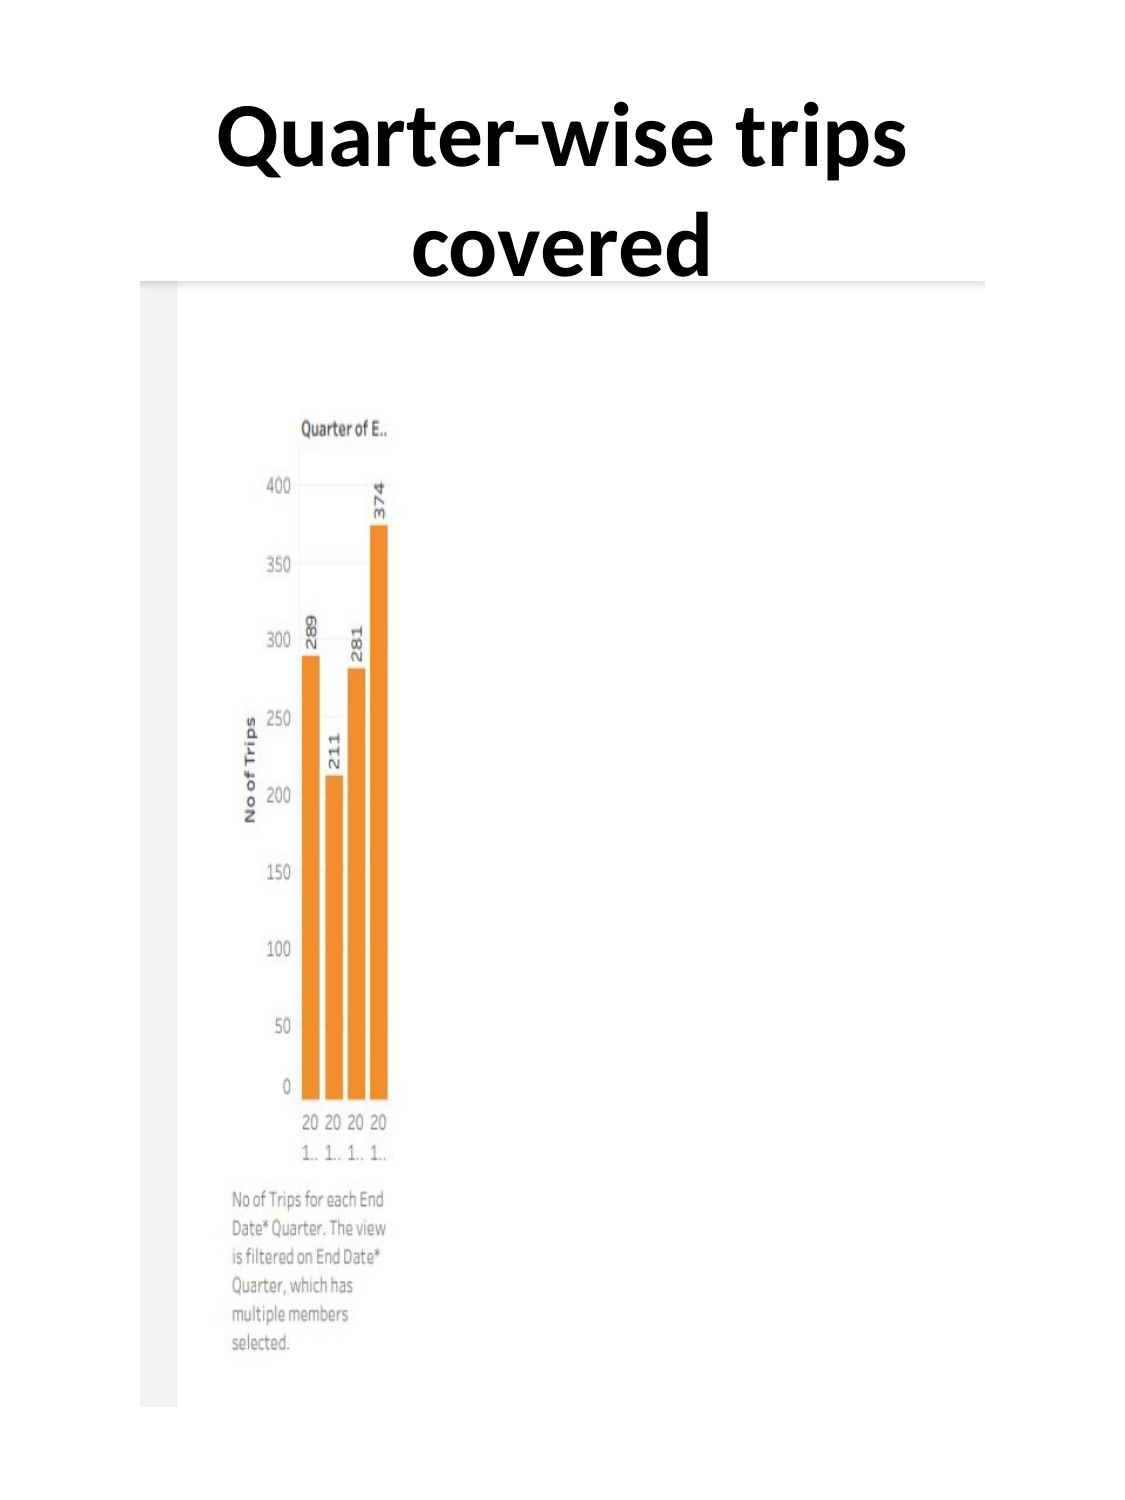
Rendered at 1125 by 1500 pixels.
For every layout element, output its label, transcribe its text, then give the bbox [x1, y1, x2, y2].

title Quarter-wise trips covered [56, 60, 1069, 310]
picture [140, 280, 985, 1407]
